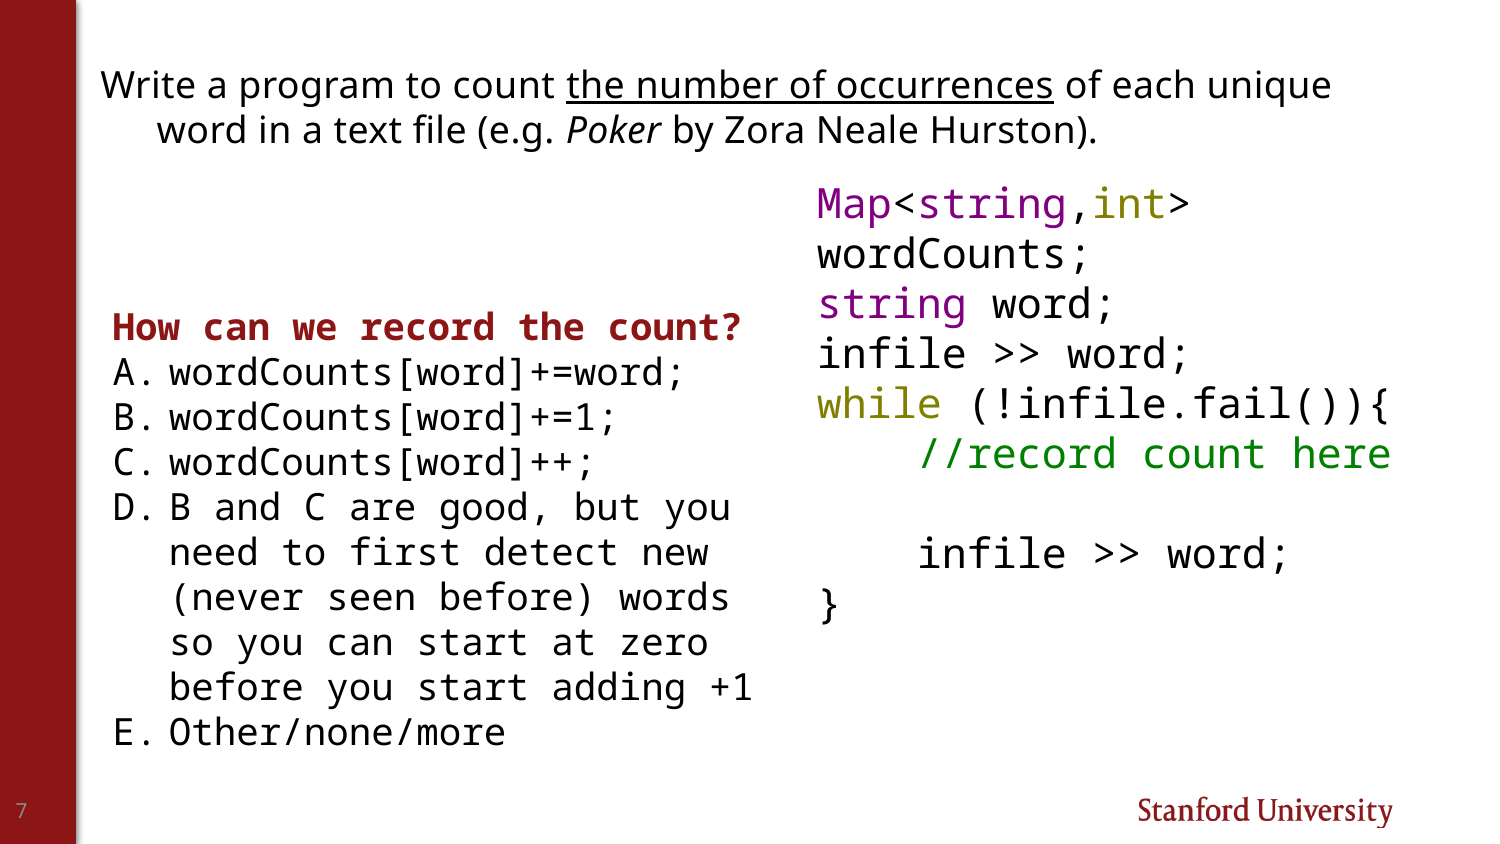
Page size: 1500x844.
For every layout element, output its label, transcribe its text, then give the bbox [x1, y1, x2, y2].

list Write a program to count the number of occurrences of each unique word in a text file (e.g. Poker by Zora Neale Hurston). [100, 53, 1424, 822]
text_box How can we record the count? wordCounts[word]+=word; wordCounts[word]+=1; wordCounts[word]++; B and C are good, but you need to first detect new (never seen before) words so you can start at zero before you start adding +1 Other/none/more [97, 295, 772, 761]
text_box Map<string,int> wordCounts; string word; infile >> word; while (!infile.fail()){ //record count here infile >> word; } [816, 176, 1467, 628]
slide_number 7 [0, 789, 139, 834]
